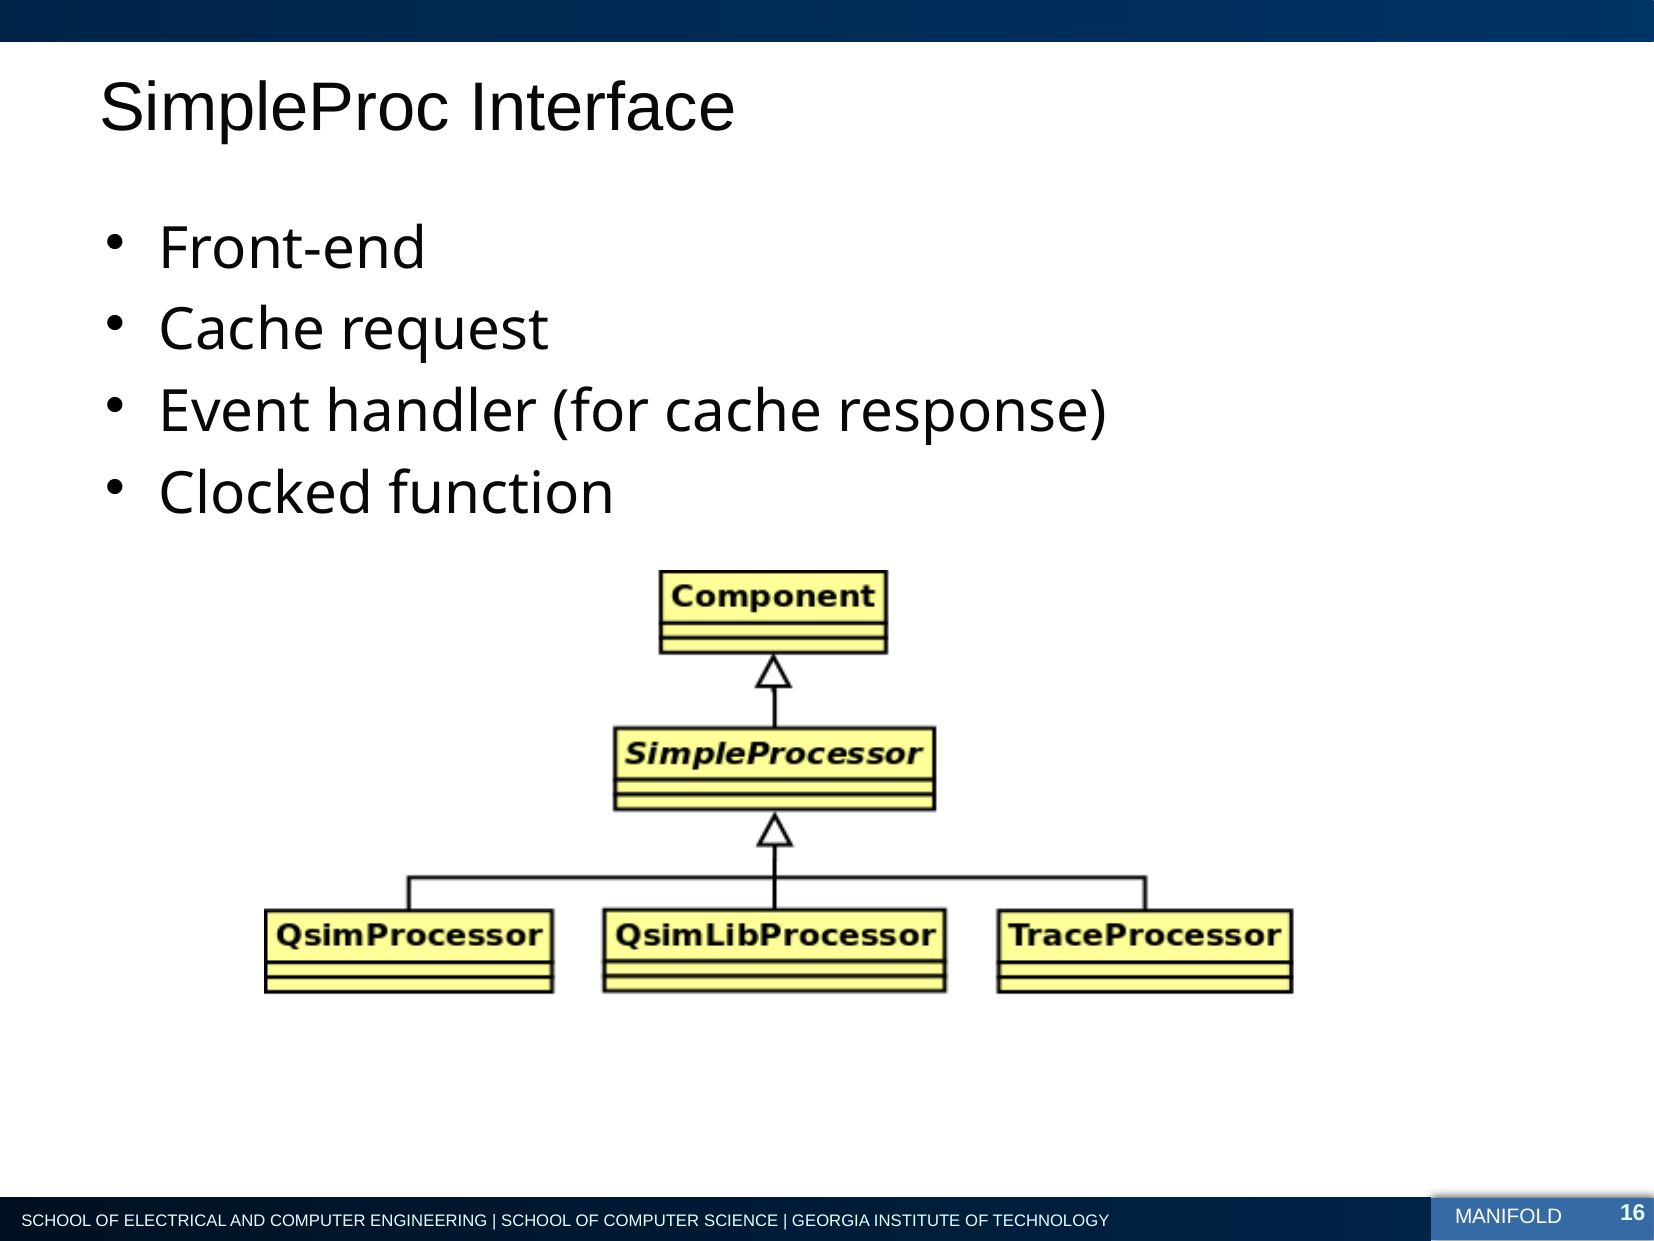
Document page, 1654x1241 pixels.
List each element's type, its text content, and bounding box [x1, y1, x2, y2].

picture [264, 569, 1299, 996]
title SimpleProc Interface [82, 52, 1571, 156]
list Front-end Cache request Event handler (for cache response) Clocked function [70, 201, 1560, 473]
slide_number 16 [1580, 1191, 1646, 1231]
